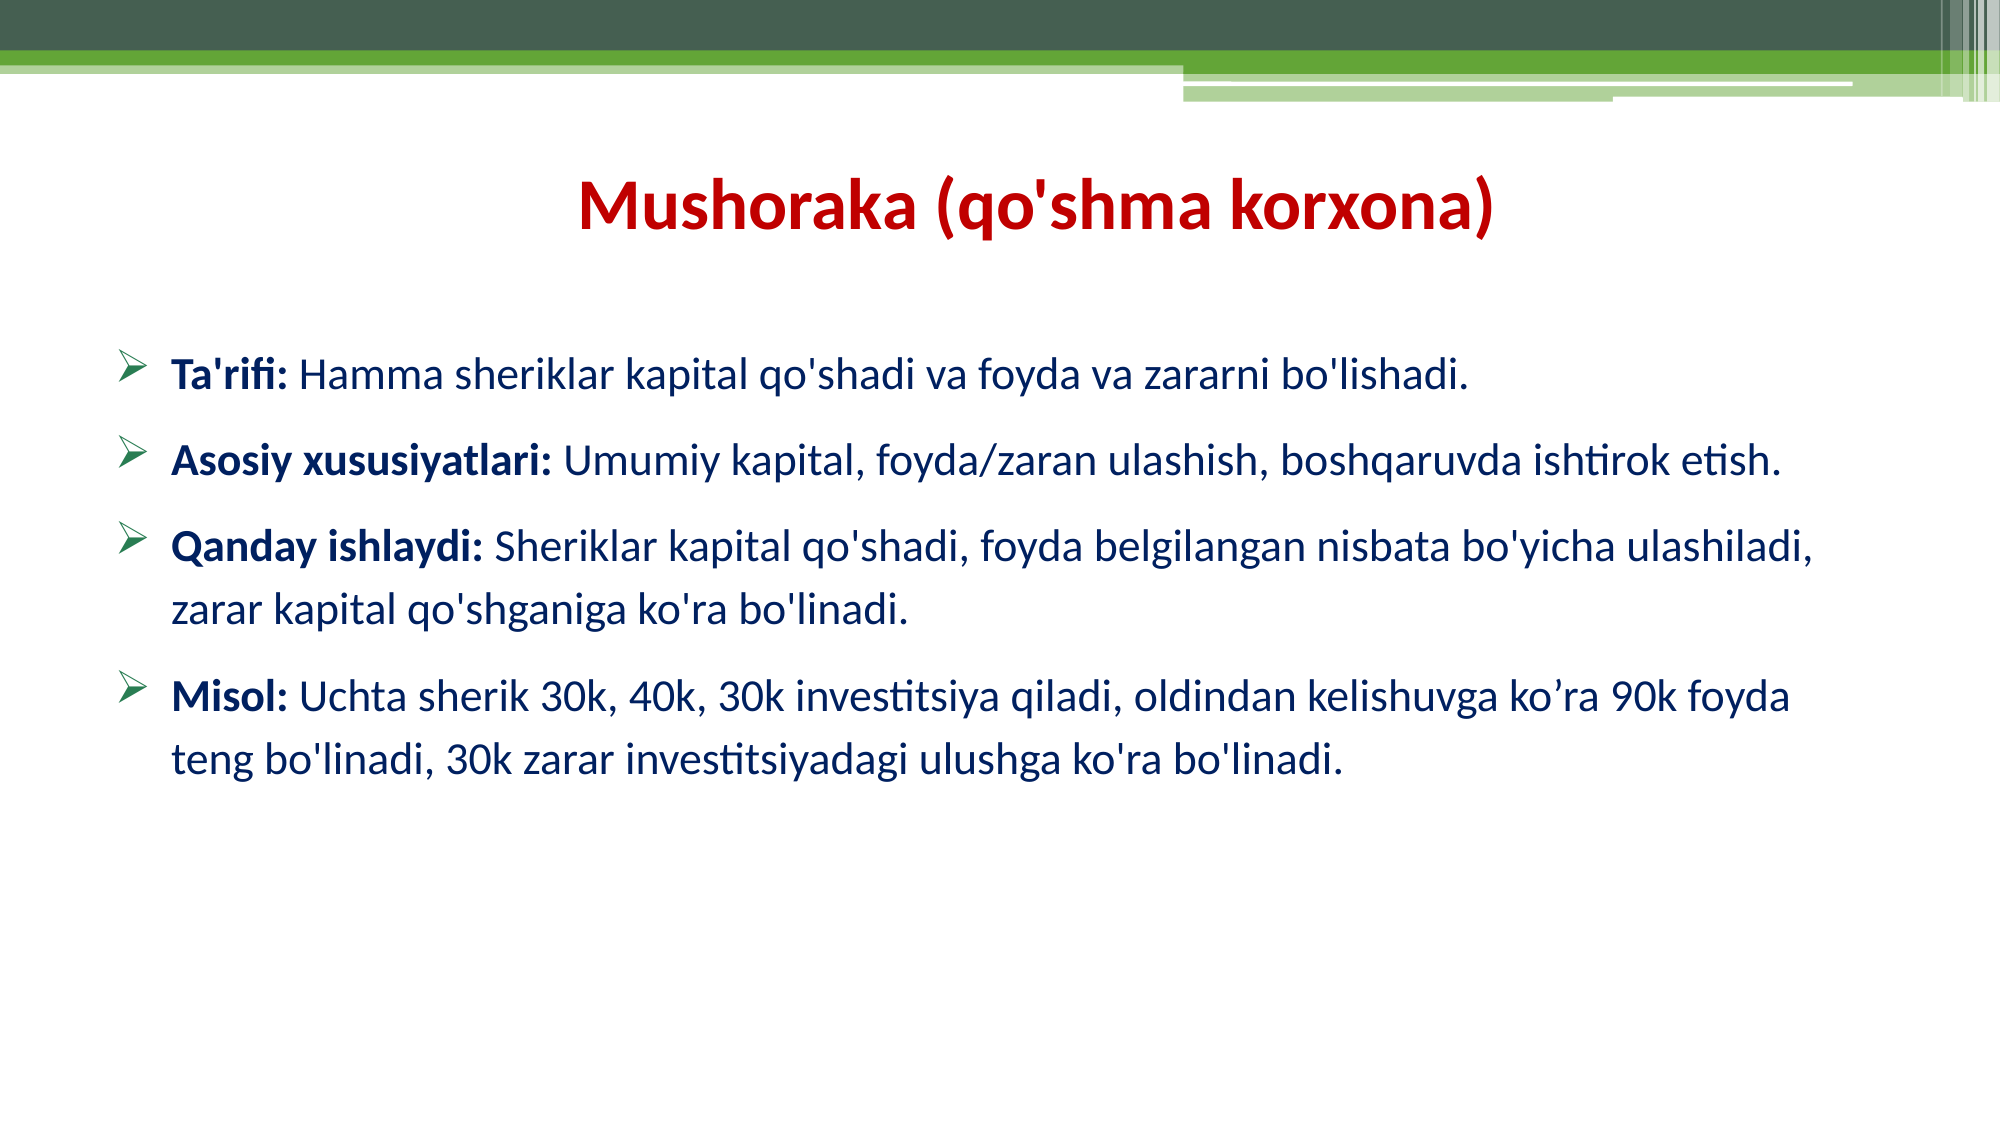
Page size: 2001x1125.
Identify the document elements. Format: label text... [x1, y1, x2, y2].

list Ta'rifi: Hamma sheriklar kapital qo'shadi va foyda va zararni bo'lishadi. Asosiy xususiyatlari: Umumiy kapital, foyda/zaran ulashish, boshqaruvda ishtirok etish. Qanday ishlaydi: Sheriklar kapital qo'shadi, foyda belgilangan nisbata bo'yicha ulashiladi, zarar kapital qo'shganiga ko'ra bo'linadi. Misol: Uchta sherik 30k, 40k, 30k investitsiya qiladi, oldindan kelishuvga ko’ra 90k foyda teng bo'linadi, 30k zarar investitsiyadagi ulushga ko'ra bo'linadi. [99, 328, 1900, 860]
title Mushoraka (qo'shma korxona) [99, 106, 1900, 282]
